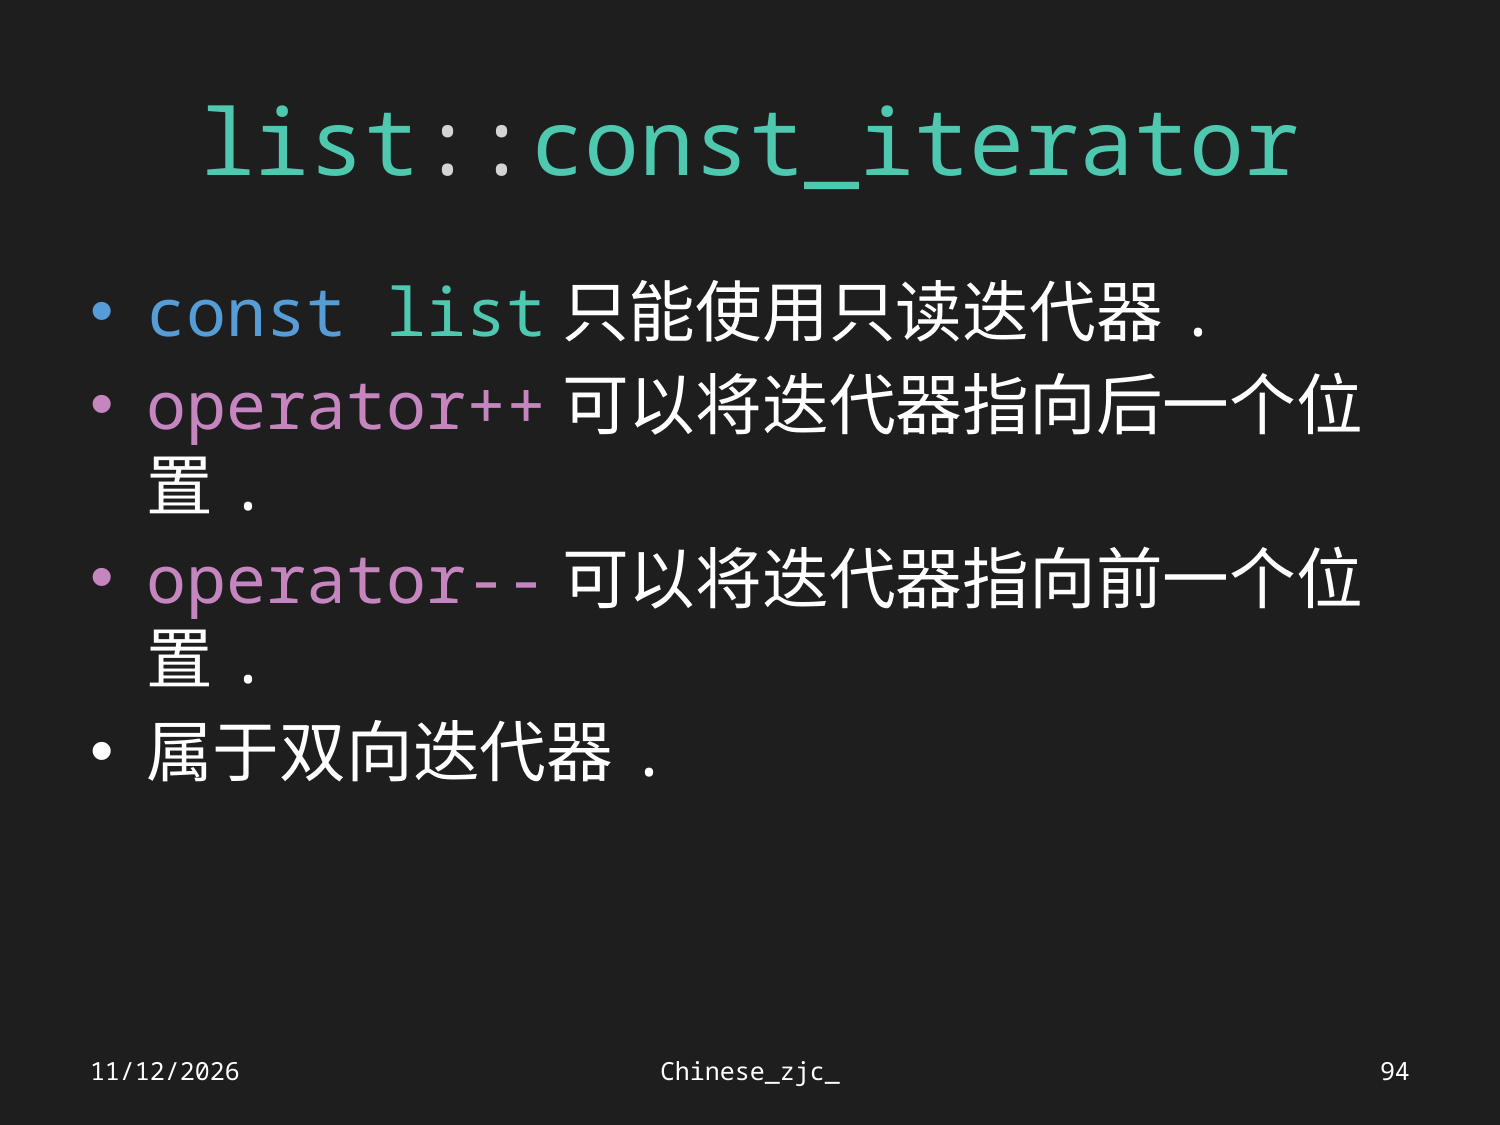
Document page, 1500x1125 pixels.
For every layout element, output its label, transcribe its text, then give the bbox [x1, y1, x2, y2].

list const list只能使用只读迭代器. operator++可以将迭代器指向后一个位置. operator--可以将迭代器指向前一个位置. 属于双向迭代器. [75, 262, 1425, 1005]
slide_number 94 [1074, 1042, 1425, 1103]
footer Chinese_zjc_ [512, 1042, 988, 1103]
title list::const_iterator [75, 45, 1425, 233]
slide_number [75, 1042, 425, 1103]
